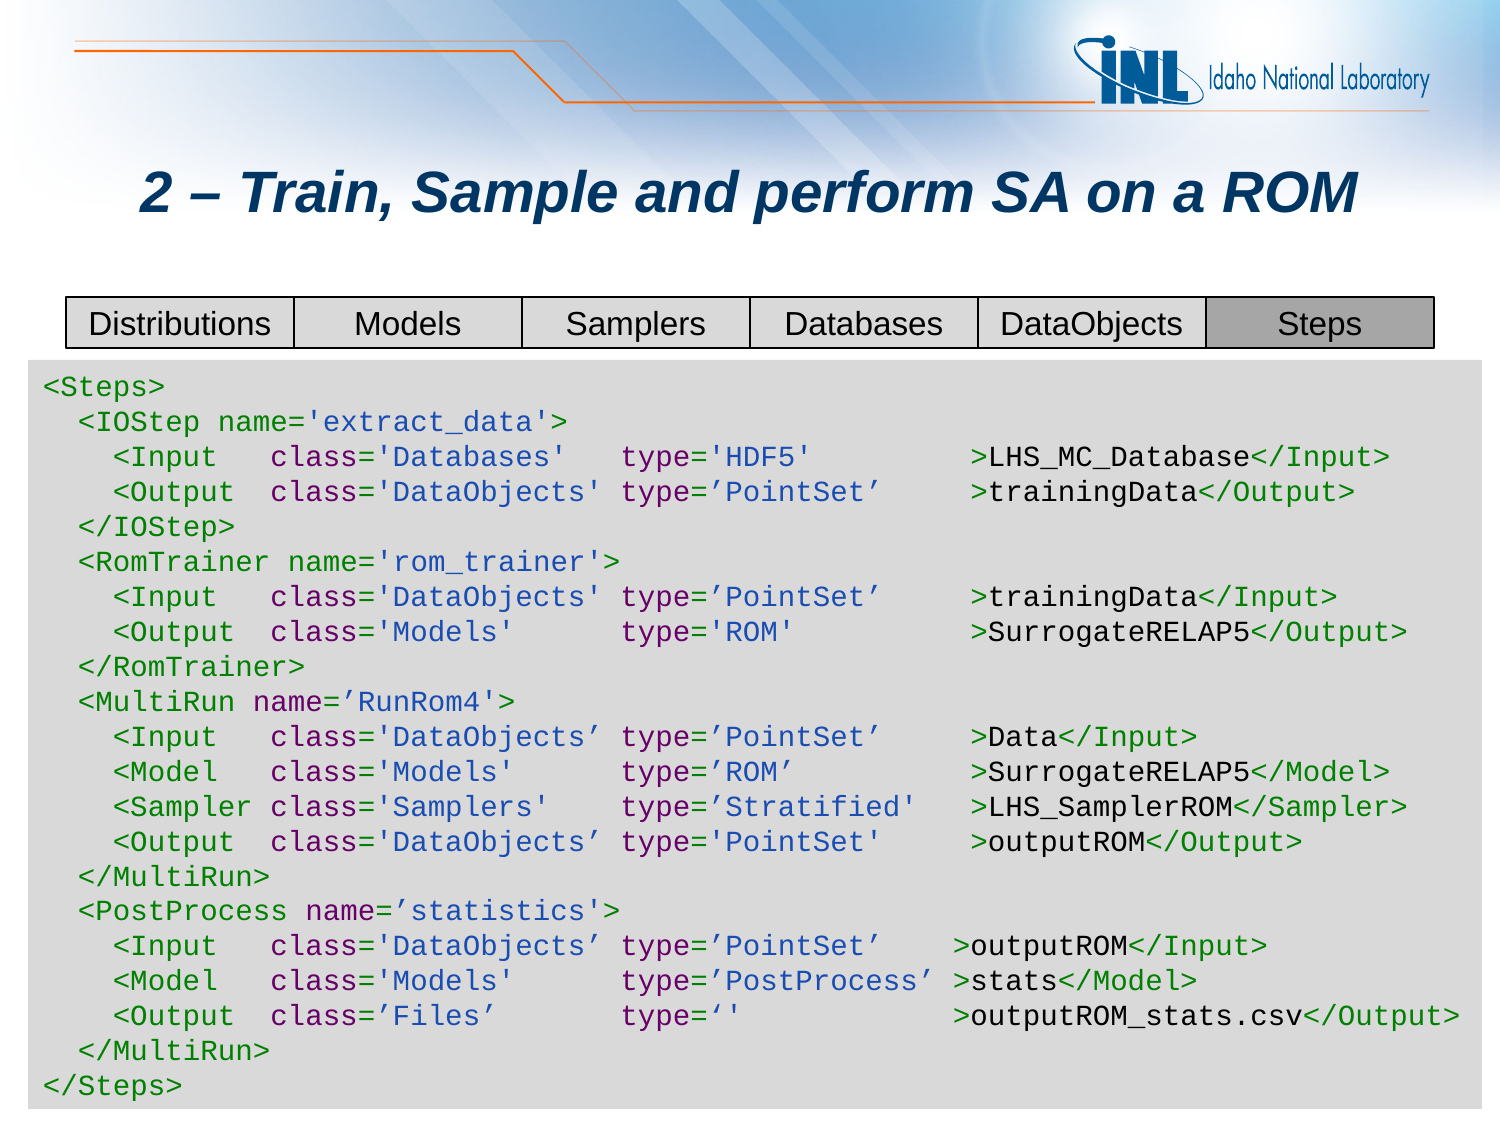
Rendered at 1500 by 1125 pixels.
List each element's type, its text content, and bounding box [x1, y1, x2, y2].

text_box Samplers [522, 296, 749, 349]
title 2 – Train, Sample and perform SA on a ROM [74, 164, 1426, 225]
text_box Distributions [66, 296, 293, 349]
text_box Databases [749, 296, 977, 349]
text_box DataObjects [977, 296, 1206, 349]
text_box Models [293, 296, 522, 349]
text_box <Steps> <IOStep name='extract_data'> <Input class='Databases' type='HDF5' >LHS_MC_Database</Input> <Output class='DataObjects' type=’PointSet’ >trainingData</Output> </IOStep> <RomTrainer name='rom_trainer'> <Input class='DataObjects' type=’PointSet’ >trainingData</Input> <Output class='Models' type='ROM' >SurrogateRELAP5</Output> </RomTrainer> <MultiRun name=’RunRom4'> <Input class='DataObjects’ type=’PointSet’ >Data</Input> <Model class='Models' type=’ROM’ >SurrogateRELAP5</Model> <Sampler class='Samplers' type=’Stratified' >LHS_SamplerROM</Sampler> <Output class='DataObjects’ type='PointSet' >outputROM</Output> </MultiRun> <PostProcess name=’statistics'> <Input class='DataObjects’ type=’PointSet’ >outputROM</Input> <Model class='Models' type=’PostProcess’ >stats</Model> <Output class=’Files’ type=‘' >outputROM_stats.csv</Output> </MultiRun> </Steps> [28, 359, 1482, 1109]
text_box Steps [1206, 296, 1434, 349]
picture [0, 0, 1500, 1125]
